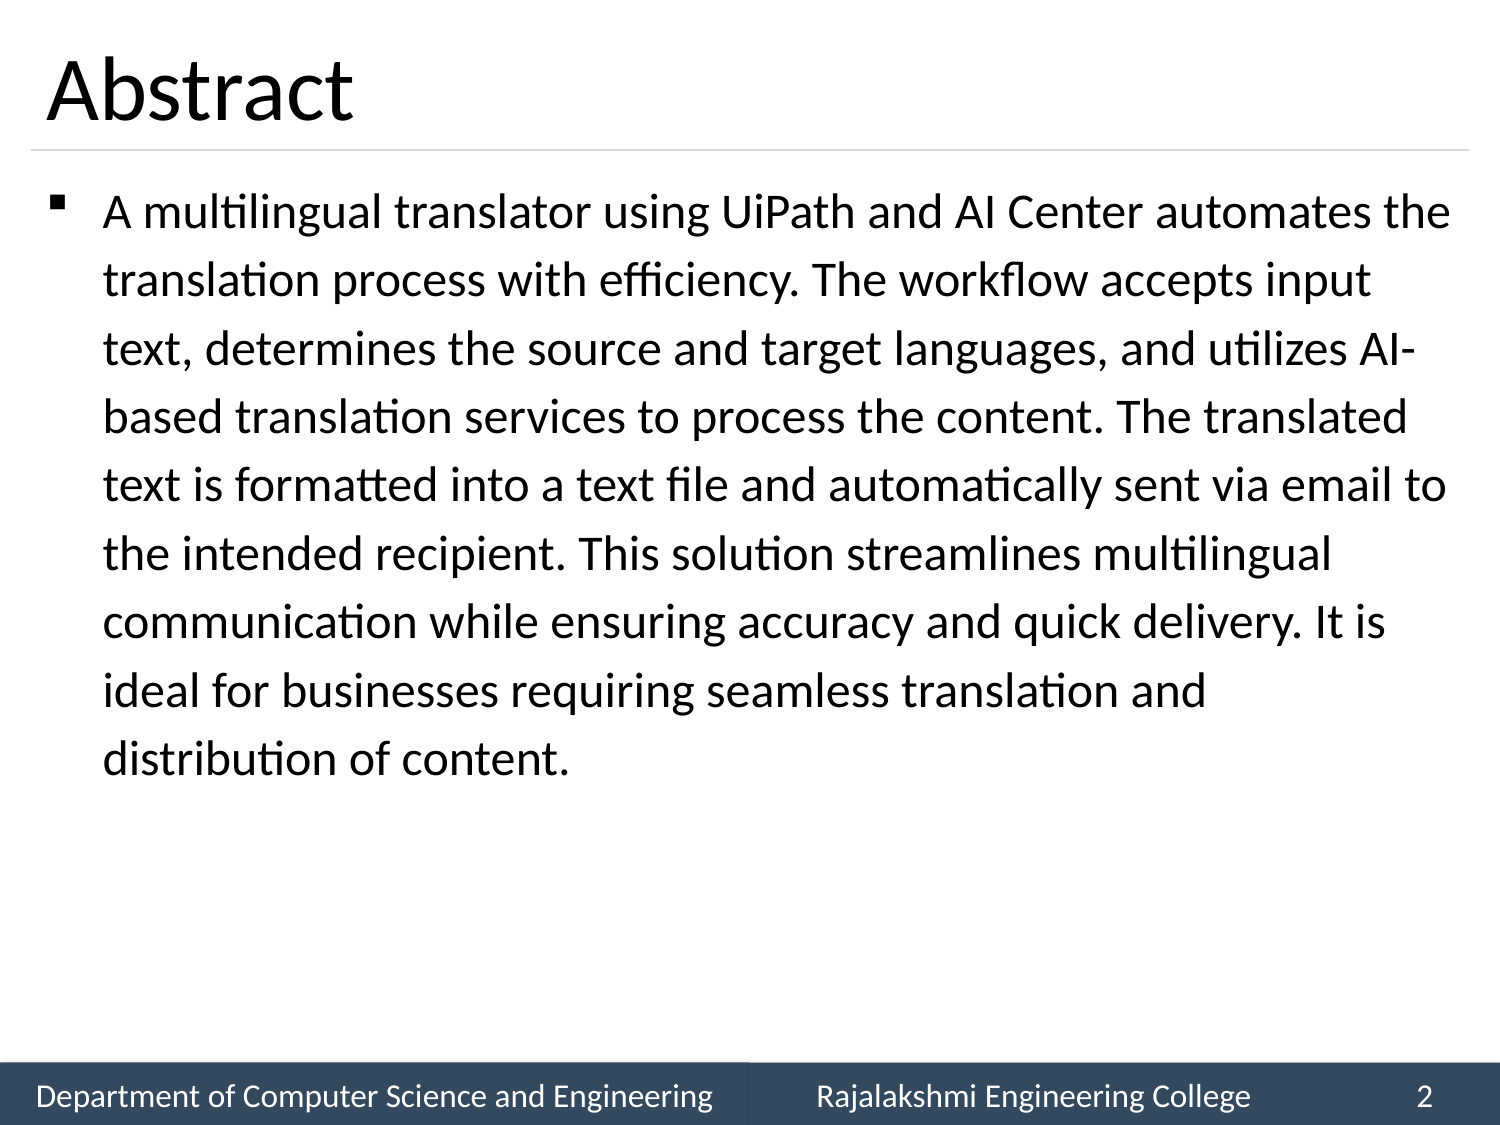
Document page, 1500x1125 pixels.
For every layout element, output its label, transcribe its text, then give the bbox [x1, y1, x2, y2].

title Abstract [31, 17, 1469, 150]
list A multilingual translator using UiPath and AI Center automates the translation process with efficiency. The workflow accepts input text, determines the source and target languages, and utilizes AI-based translation services to process the content. The translated text is formatted into a text file and automatically sent via email to the intended recipient. This solution streamlines multilingual communication while ensuring accuracy and quick delivery. It is ideal for businesses requiring seamless translation and distribution of content. [31, 162, 1469, 1038]
